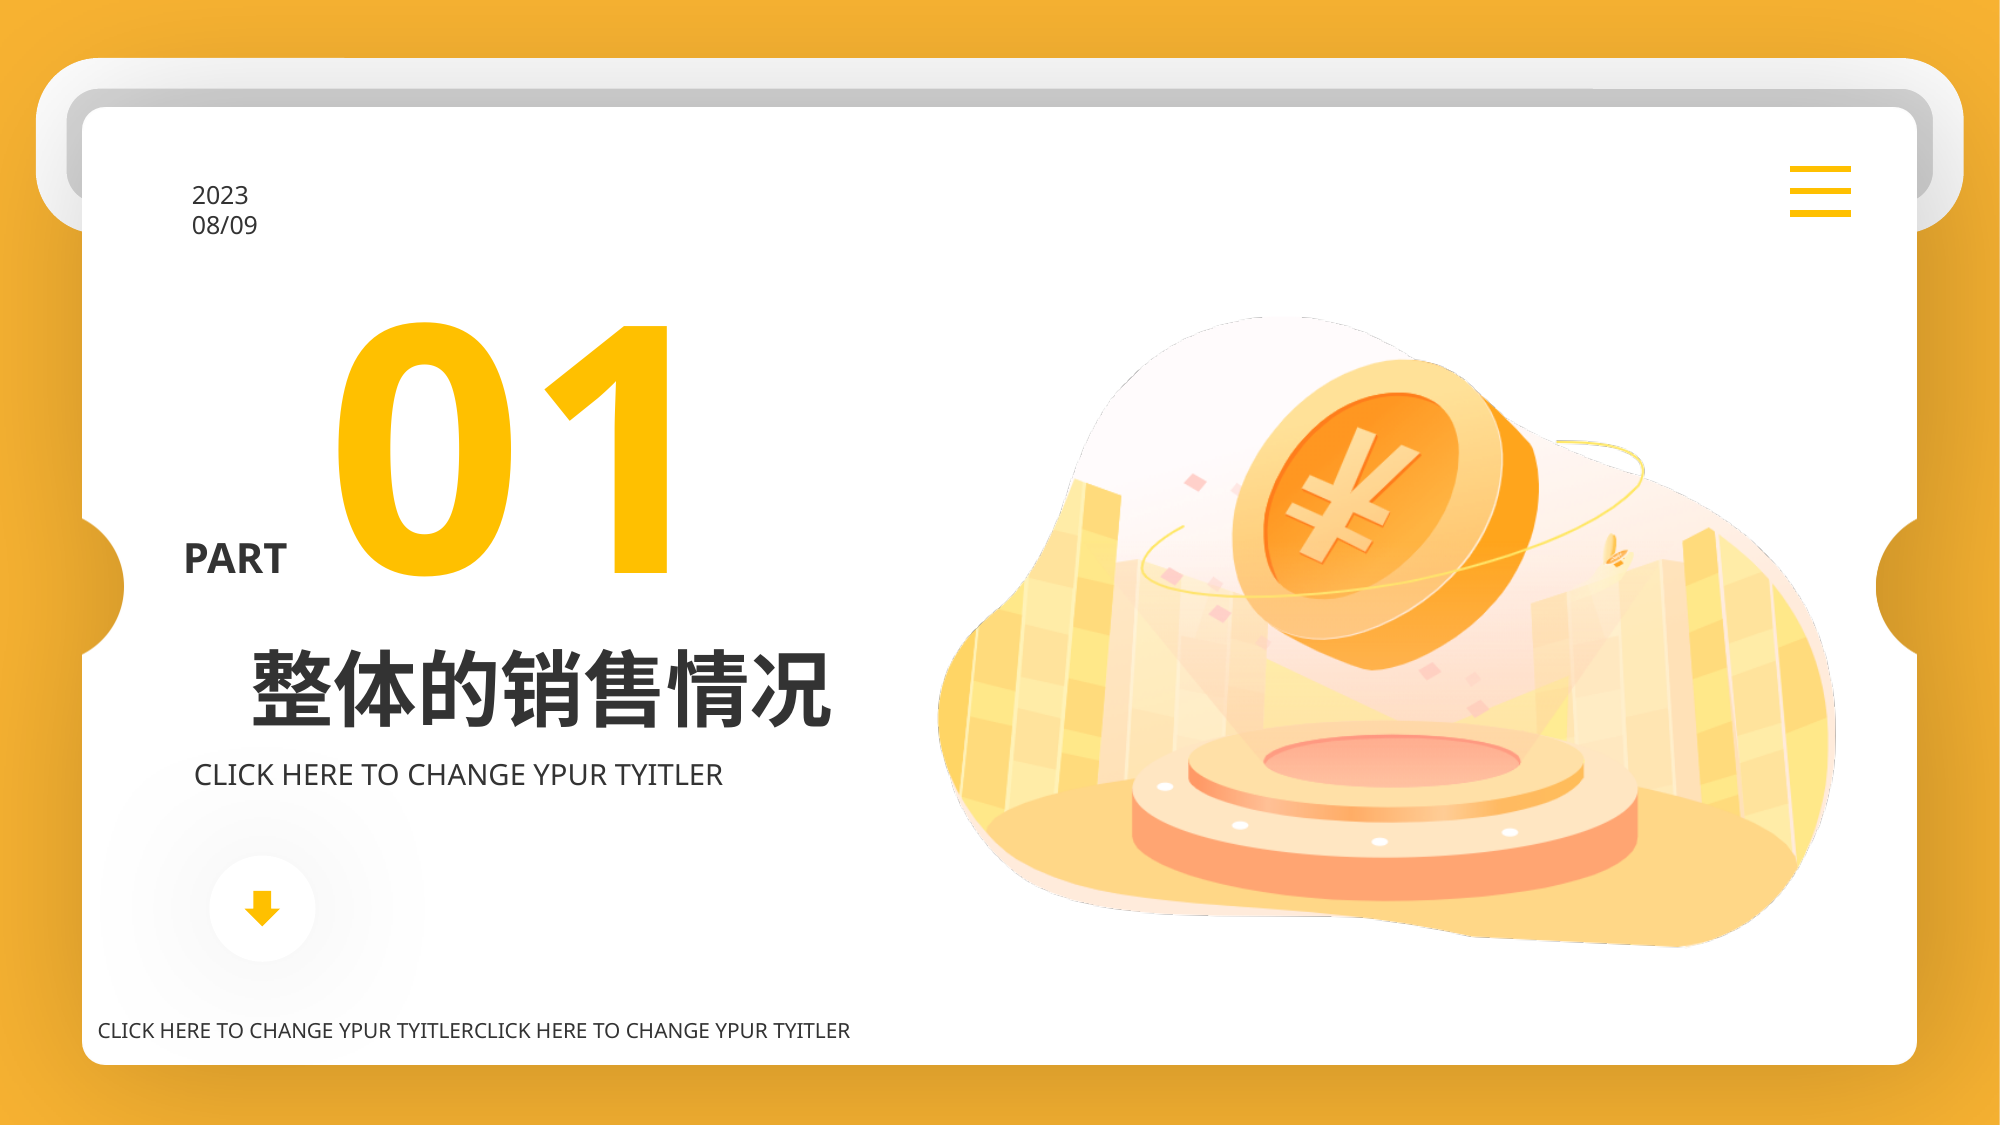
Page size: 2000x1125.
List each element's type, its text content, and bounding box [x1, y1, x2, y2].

picture [82, 107, 1917, 1065]
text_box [1789, 169, 1851, 214]
text_box CLICK HERE TO CHANGE YPUR TYITLERCLICK HERE TO CHANGE YPUR TYITLER [83, 1065, 1917, 1076]
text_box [209, 855, 316, 962]
